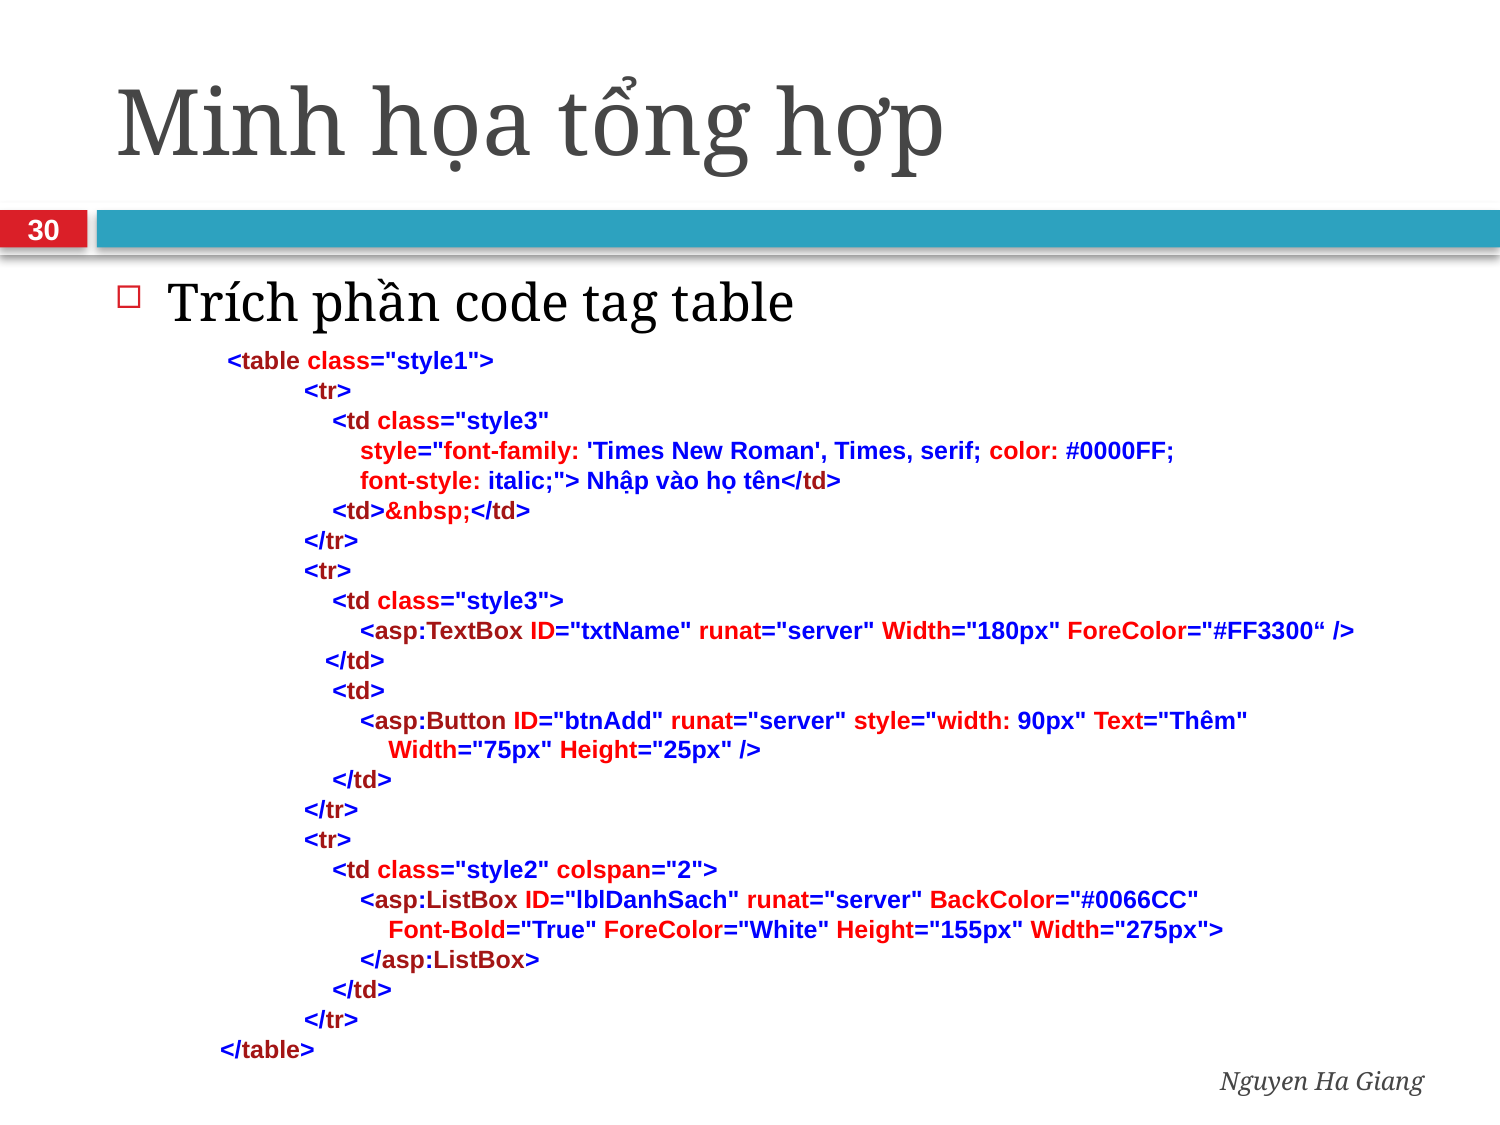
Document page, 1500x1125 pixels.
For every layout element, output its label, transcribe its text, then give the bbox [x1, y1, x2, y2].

title Minh họa tổng hợp [100, 37, 1438, 200]
text_box <table class="style1"> <tr> <td class="style3" style="font-family: 'Times New Roman', Times, serif; color: #0000FF; font-style: italic;"> Nhập vào họ tên</td> <td>&nbsp;</td> </tr> <tr> <td class="style3"> <asp:TextBox ID="txtName" runat="server" Width="180px" ForeColor="#FF3300“ /> </td> <td> <asp:Button ID="btnAdd" runat="server" style="width: 90px" Text="Thêm" Width="75px" Height="25px" /> </td> </tr> <tr> <td class="style2" colspan="2"> <asp:ListBox ID="lblDanhSach" runat="server" BackColor="#0066CC" Font-Bold="True" ForeColor="White" Height="155px" Width="275px"> </asp:ListBox> </td> </tr> </table> [205, 337, 1370, 1071]
footer Nguyen Ha Giang [549, 1052, 1440, 1113]
slide_number 30 [0, 208, 88, 249]
list Trích phần code tag table [100, 262, 1438, 1000]
